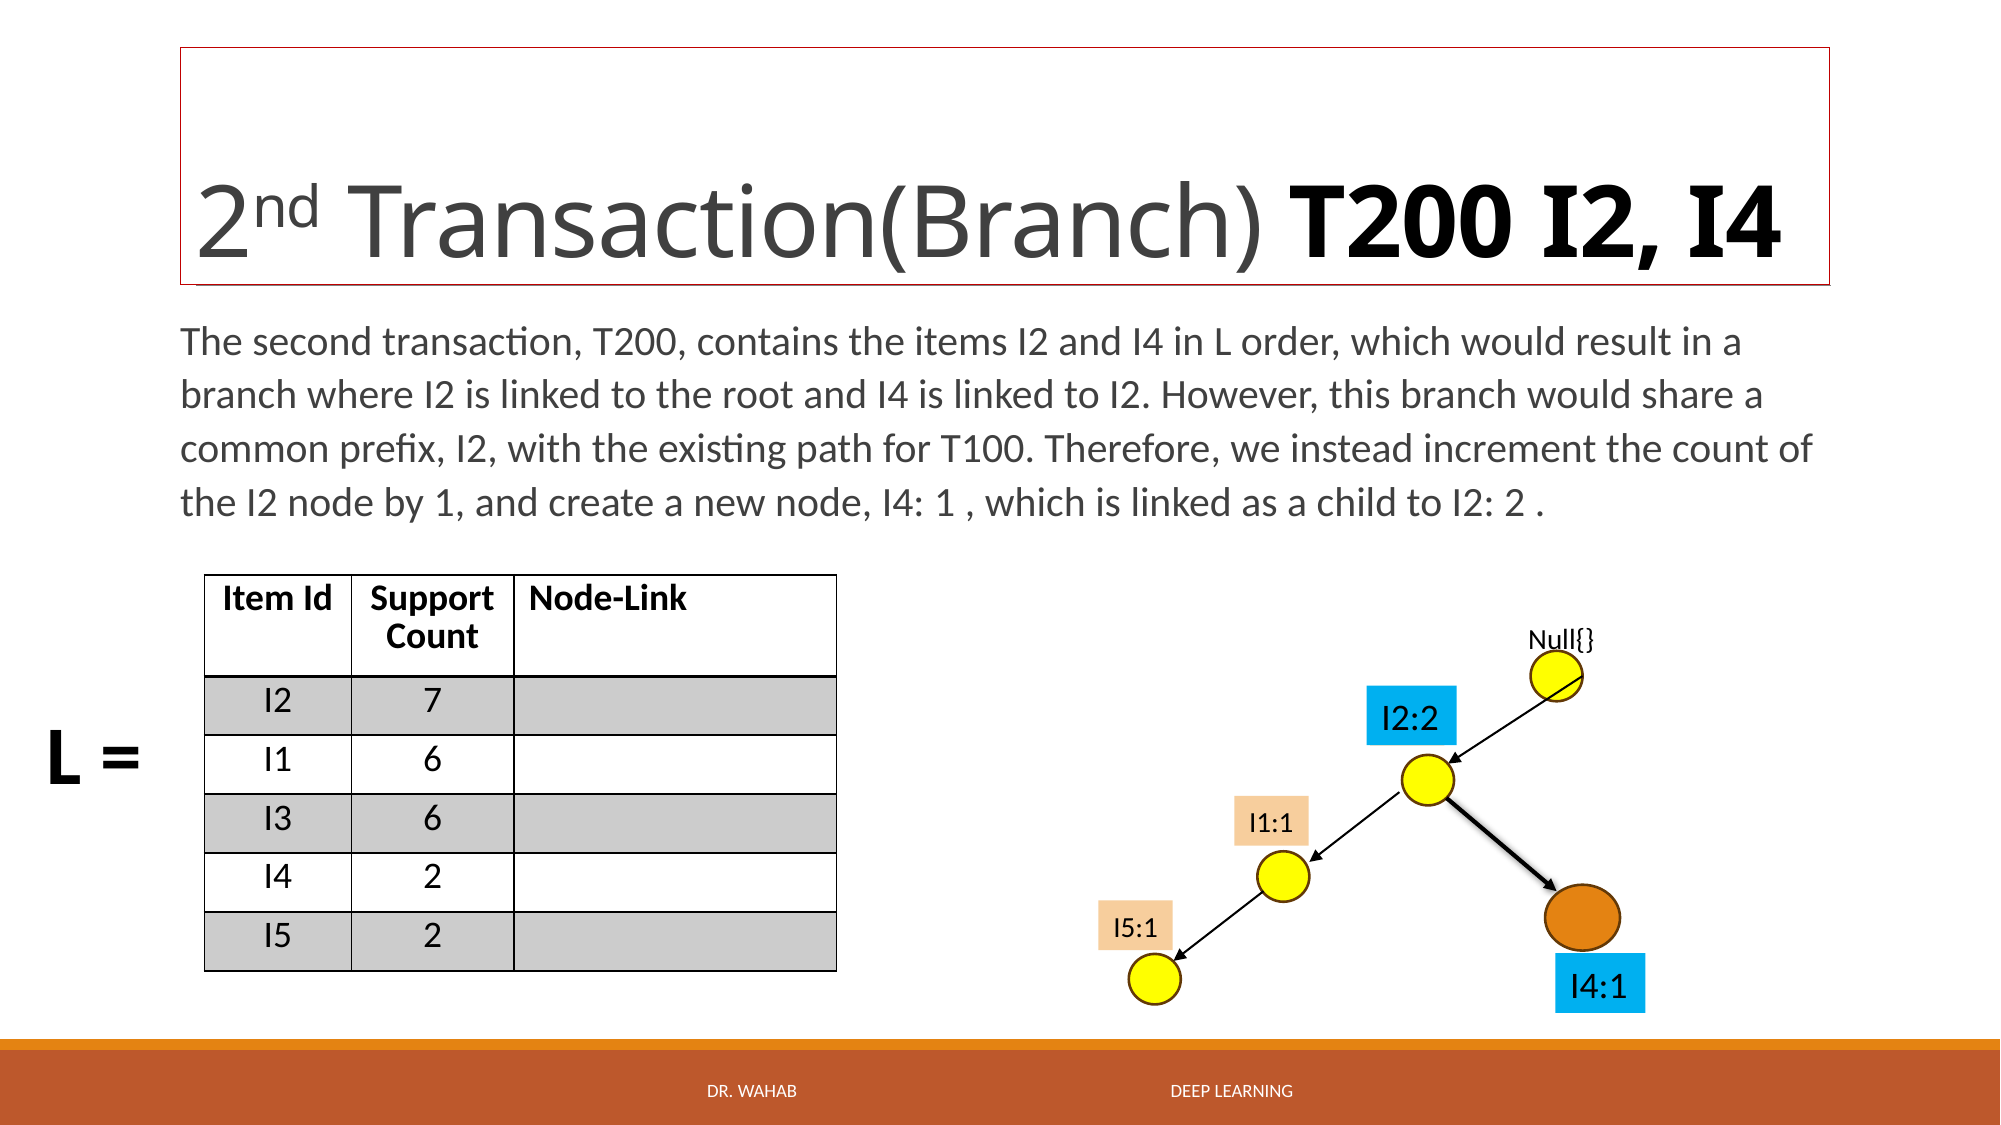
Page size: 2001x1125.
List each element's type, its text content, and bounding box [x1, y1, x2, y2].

table_header Node-Link [515, 576, 836, 675]
table_cell 6 [352, 736, 513, 793]
table_cell 2 [352, 913, 513, 970]
title 2nd Transaction(Branch) T200 I2, I4 [180, 47, 1830, 285]
table_header Item Id [205, 576, 351, 675]
table_cell I1 [205, 736, 351, 793]
text_box L = [32, 693, 183, 809]
table_cell 2 [352, 854, 513, 911]
table_cell 6 [352, 795, 513, 852]
table_cell I5 [205, 913, 351, 970]
table_header Support Count [352, 576, 513, 675]
table_cell I4 [205, 854, 351, 911]
table_cell I3 [205, 795, 351, 852]
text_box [1097, 612, 1611, 1005]
footer DR. WAHAB Deep Learning [604, 1059, 1396, 1120]
table_cell I2 [205, 678, 351, 734]
list The second transaction, T200, contains the items I2 and I4 in L order, which would result in a branch where I2 is linked to the root and I4 is linked to I2. However, this branch would share a common prefix, I2, with the existing path for T100. Therefore, we instead increment the count of the I2 node by 1, and create a new node, I4: 1 , which is linked as a child to I2: 2 . [180, 302, 1830, 963]
text_box I4:1 [1612, 953, 1646, 1013]
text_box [1445, 797, 1558, 892]
table_cell [515, 854, 836, 911]
table_cell [515, 913, 836, 970]
table_cell 7 [352, 678, 513, 734]
table_cell [515, 736, 836, 793]
table_cell [515, 795, 836, 852]
table_cell [515, 678, 836, 734]
